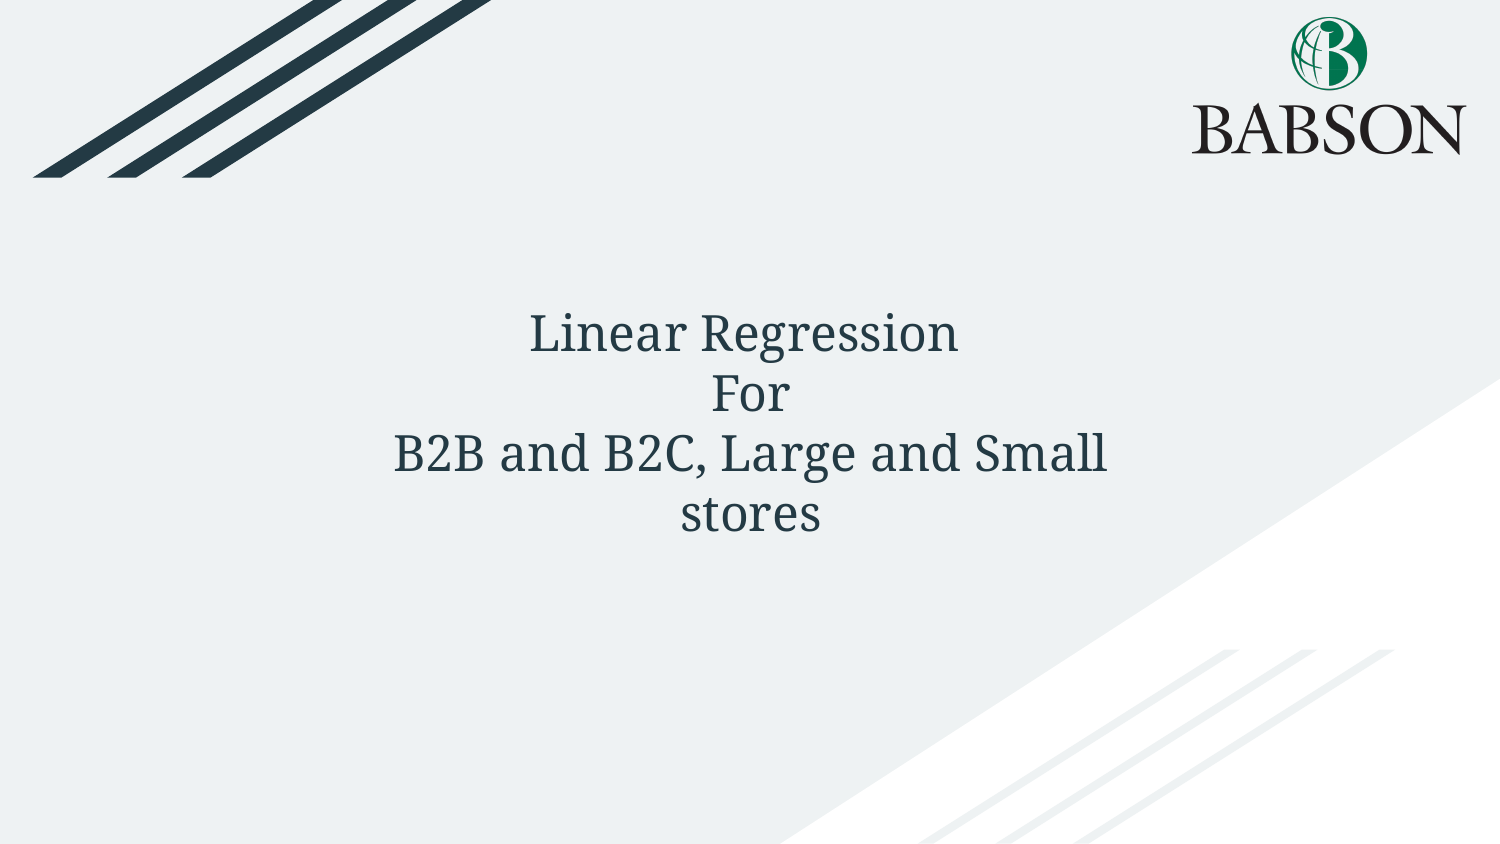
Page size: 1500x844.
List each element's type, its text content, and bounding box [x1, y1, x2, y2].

title Linear Regression For B2B and B2C, Large and Small stores [309, 286, 1192, 557]
picture [1191, 16, 1467, 155]
